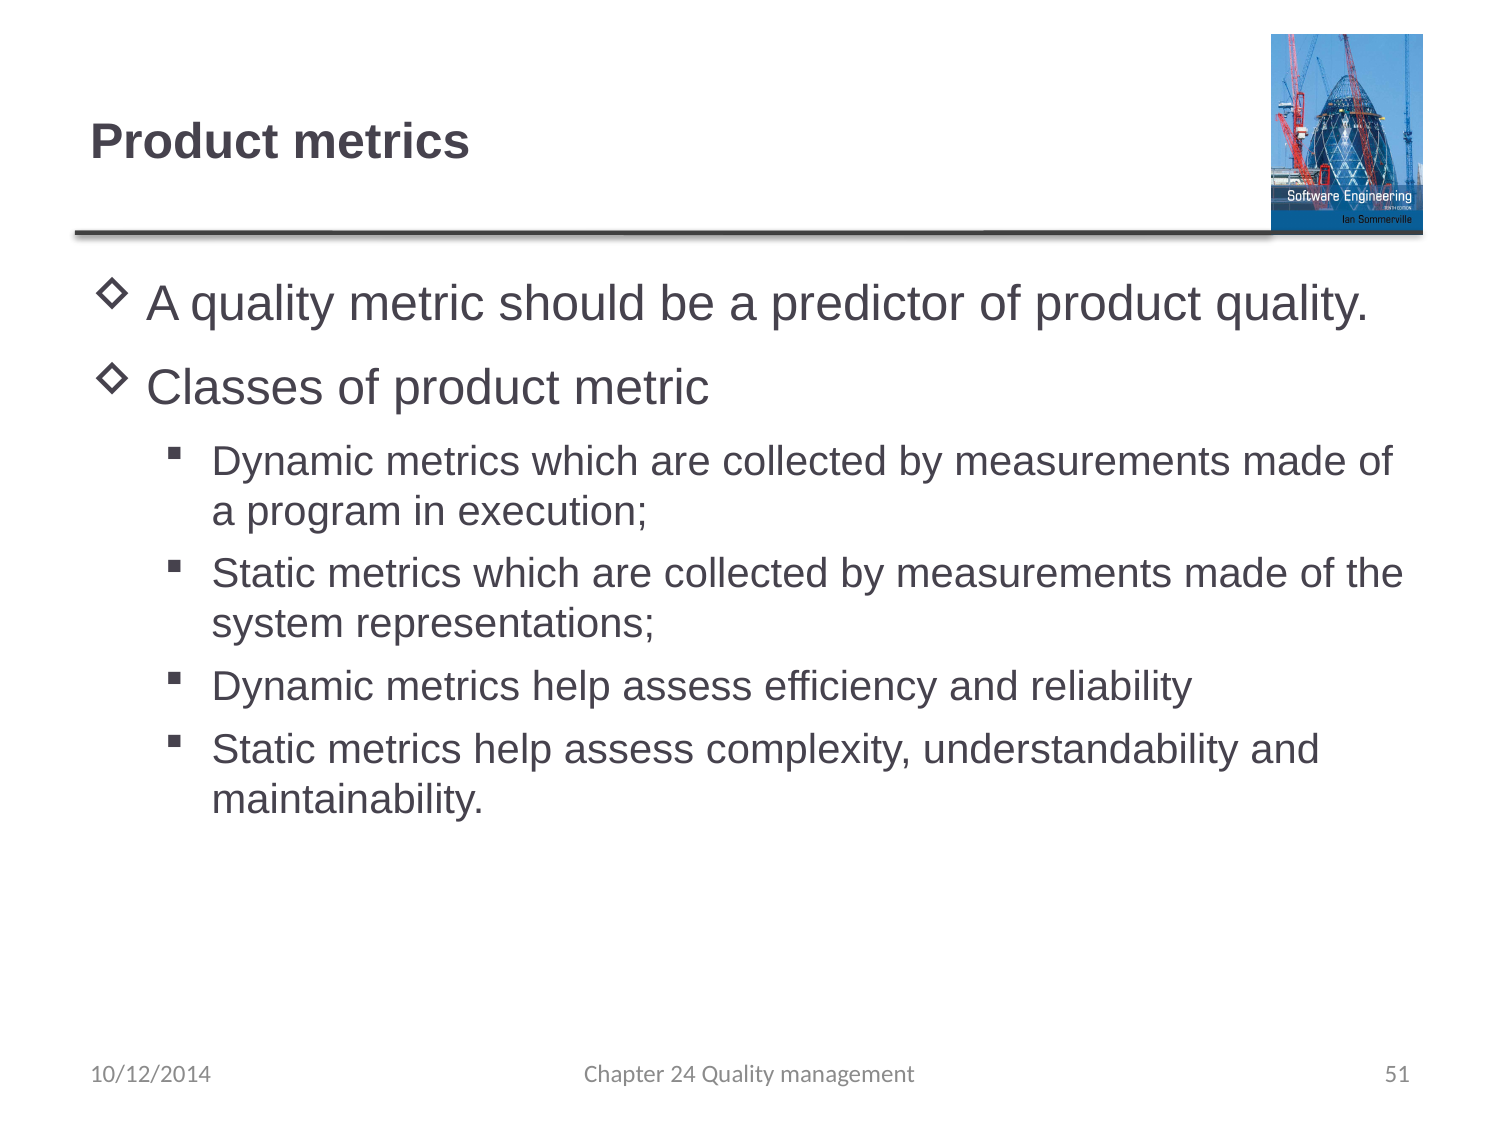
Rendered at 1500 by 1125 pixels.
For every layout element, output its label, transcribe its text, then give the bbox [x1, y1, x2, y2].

title Product metrics [74, 44, 1272, 233]
footer Chapter 24 Quality management [512, 1042, 988, 1103]
picture [1271, 34, 1423, 230]
slide_number 51 [1074, 1042, 1425, 1103]
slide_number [75, 1042, 425, 1103]
list A quality metric should be a predictor of product quality. Classes of product metric Dynamic metrics which are collected by measurements made of a program in execution; Static metrics which are collected by measurements made of the system representations; Dynamic metrics help assess efficiency and reliability Static metrics help assess complexity, understandability and maintainability. [75, 262, 1425, 1005]
